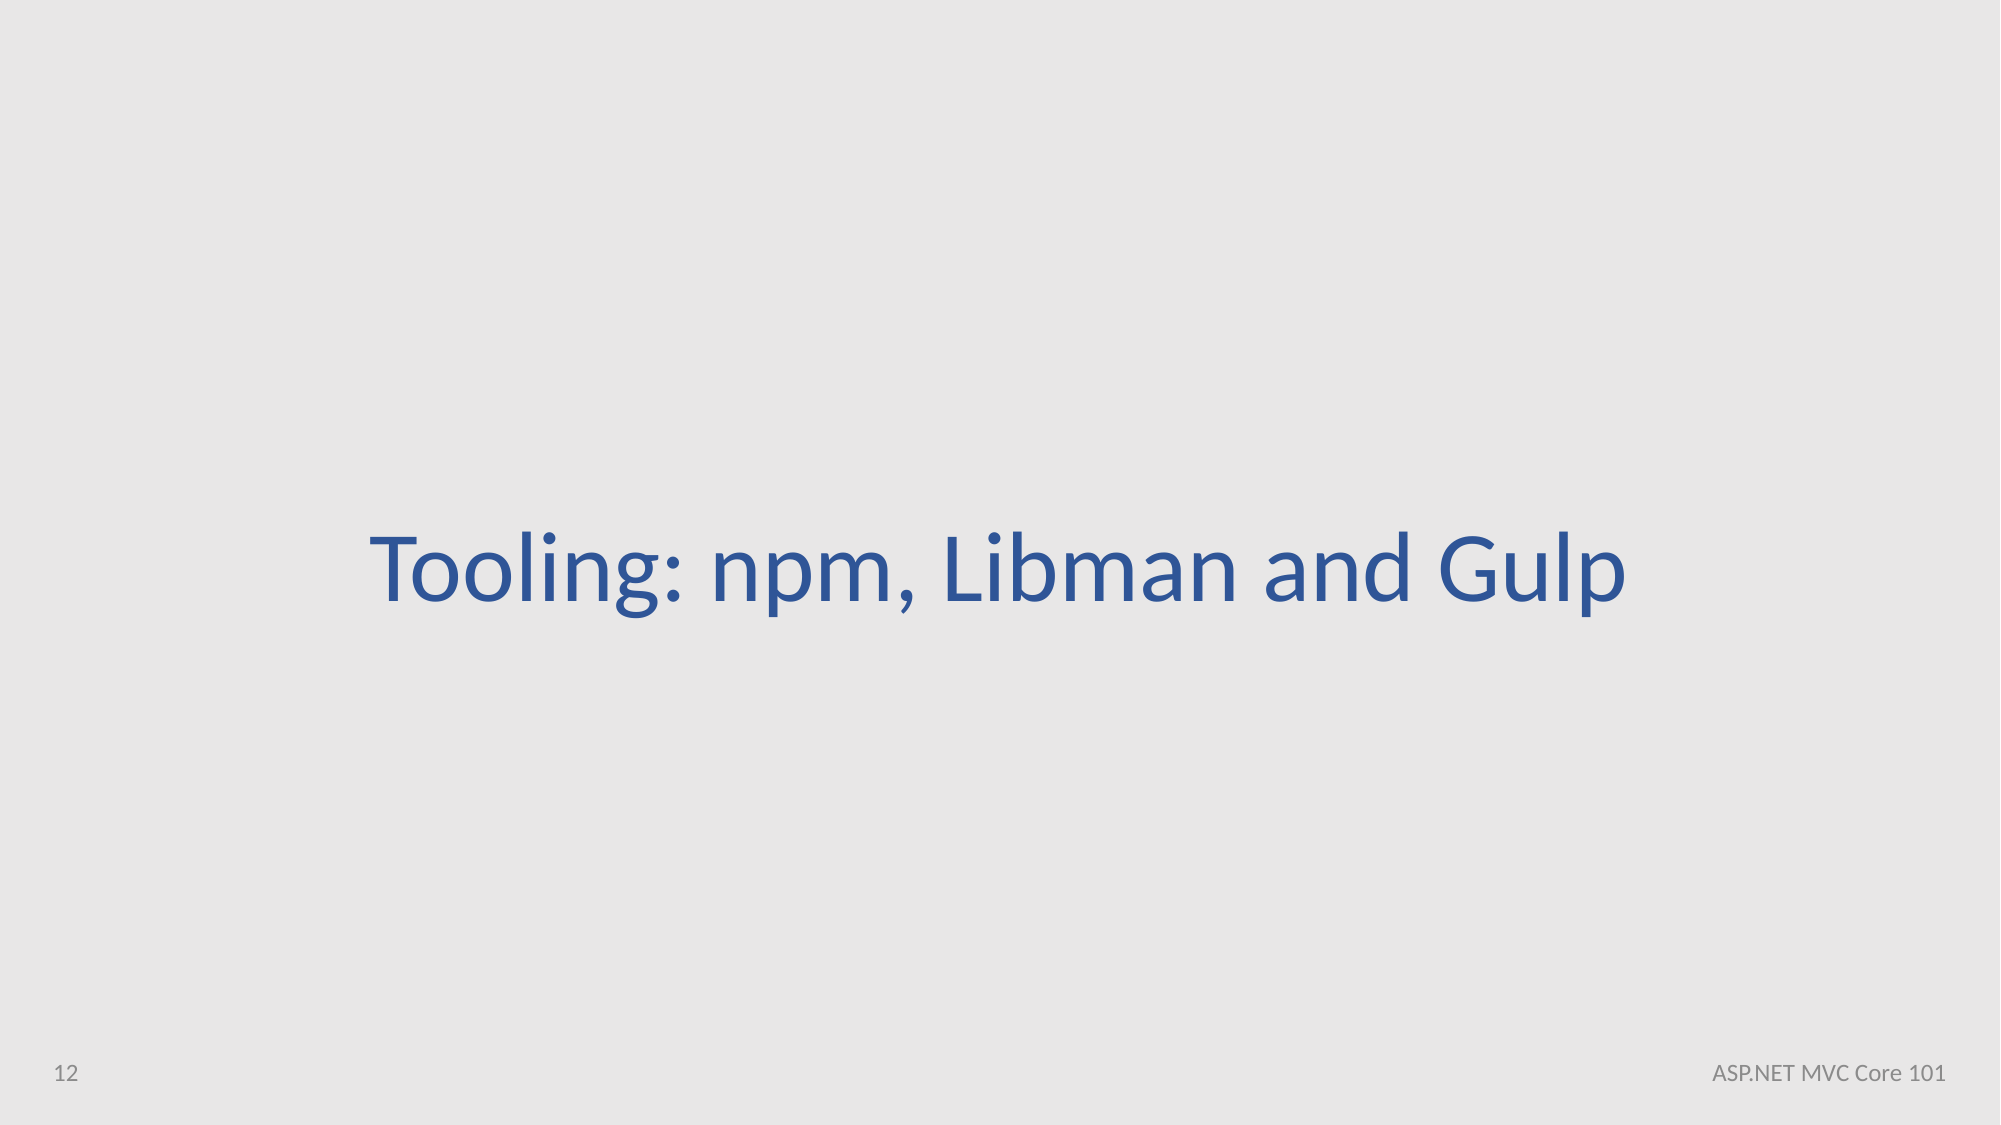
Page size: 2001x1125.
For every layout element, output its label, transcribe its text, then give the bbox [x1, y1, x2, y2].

slide_number 12 [38, 1041, 131, 1102]
footer ASP.NET MVC Core 101 [1286, 1041, 1962, 1102]
text_box Tooling: npm, Libman and Gulp [355, 494, 1645, 629]
